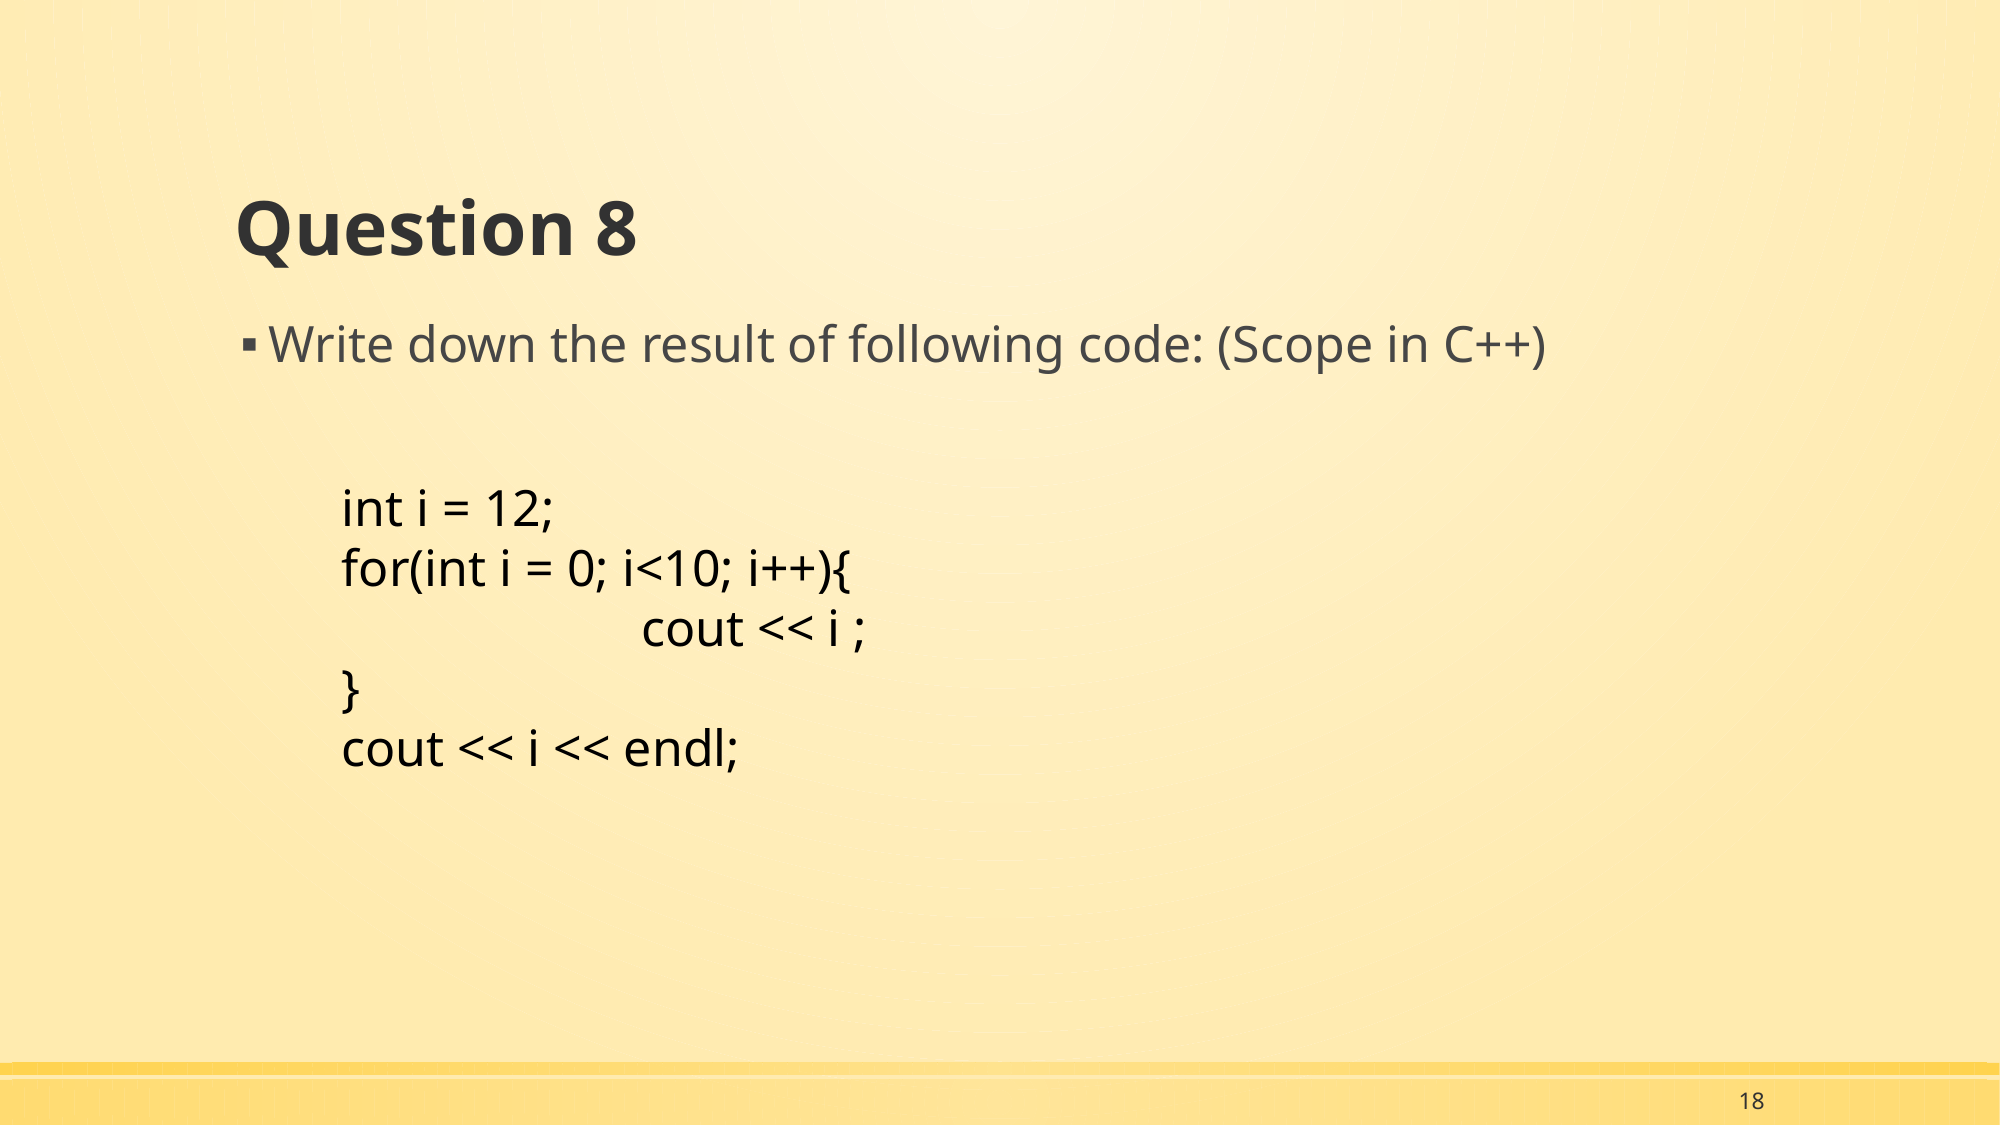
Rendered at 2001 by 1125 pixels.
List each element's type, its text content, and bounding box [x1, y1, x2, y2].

title Question 8 [219, 76, 1780, 279]
text_box int i = 12; for(int i = 0; i<10; i++){ cout << i ; } cout << i << endl; [326, 468, 883, 829]
slide_number 18 [1674, 1083, 1780, 1122]
list Write down the result of following code: (Scope in C++) [219, 311, 1780, 990]
